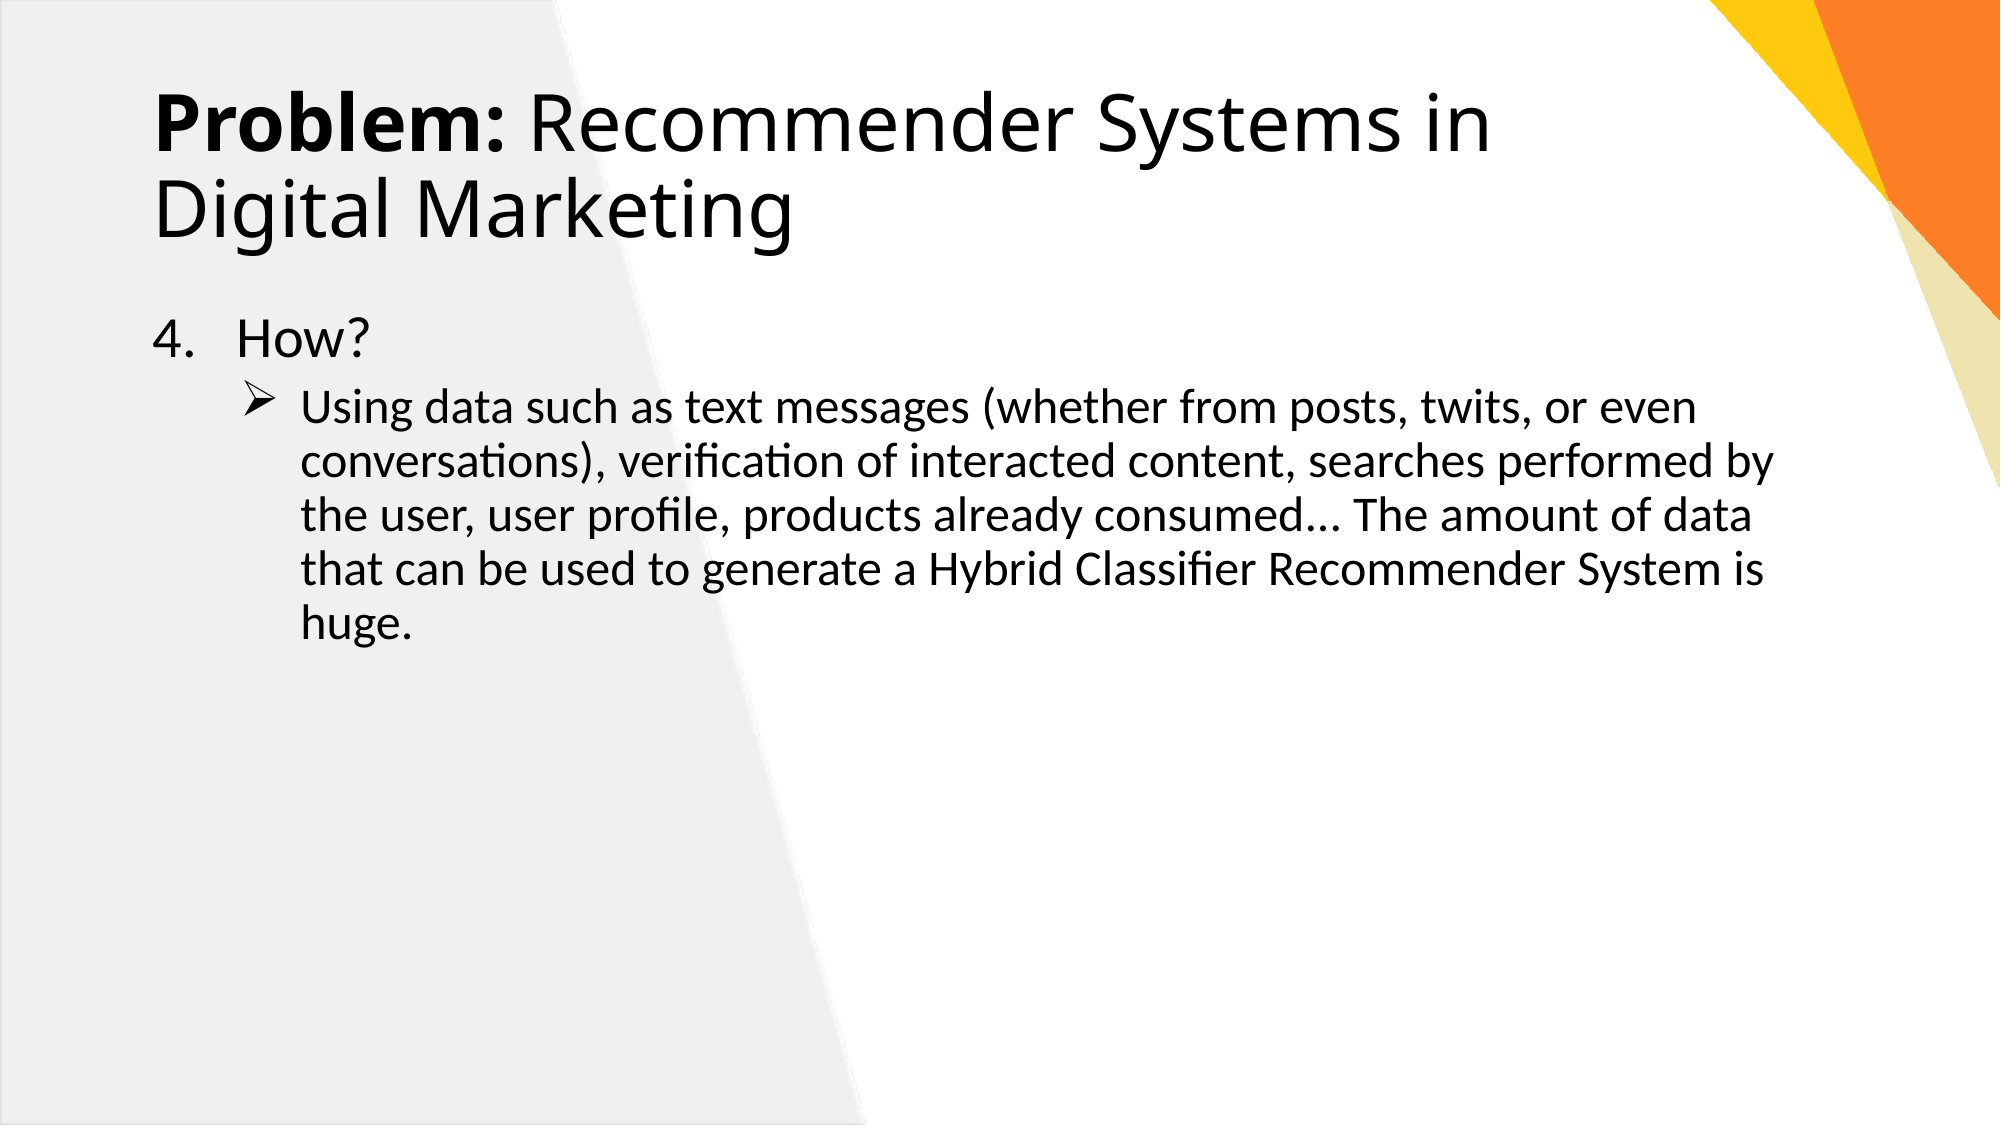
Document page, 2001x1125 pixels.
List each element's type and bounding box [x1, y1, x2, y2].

text_box [0, 0, 2000, 1125]
